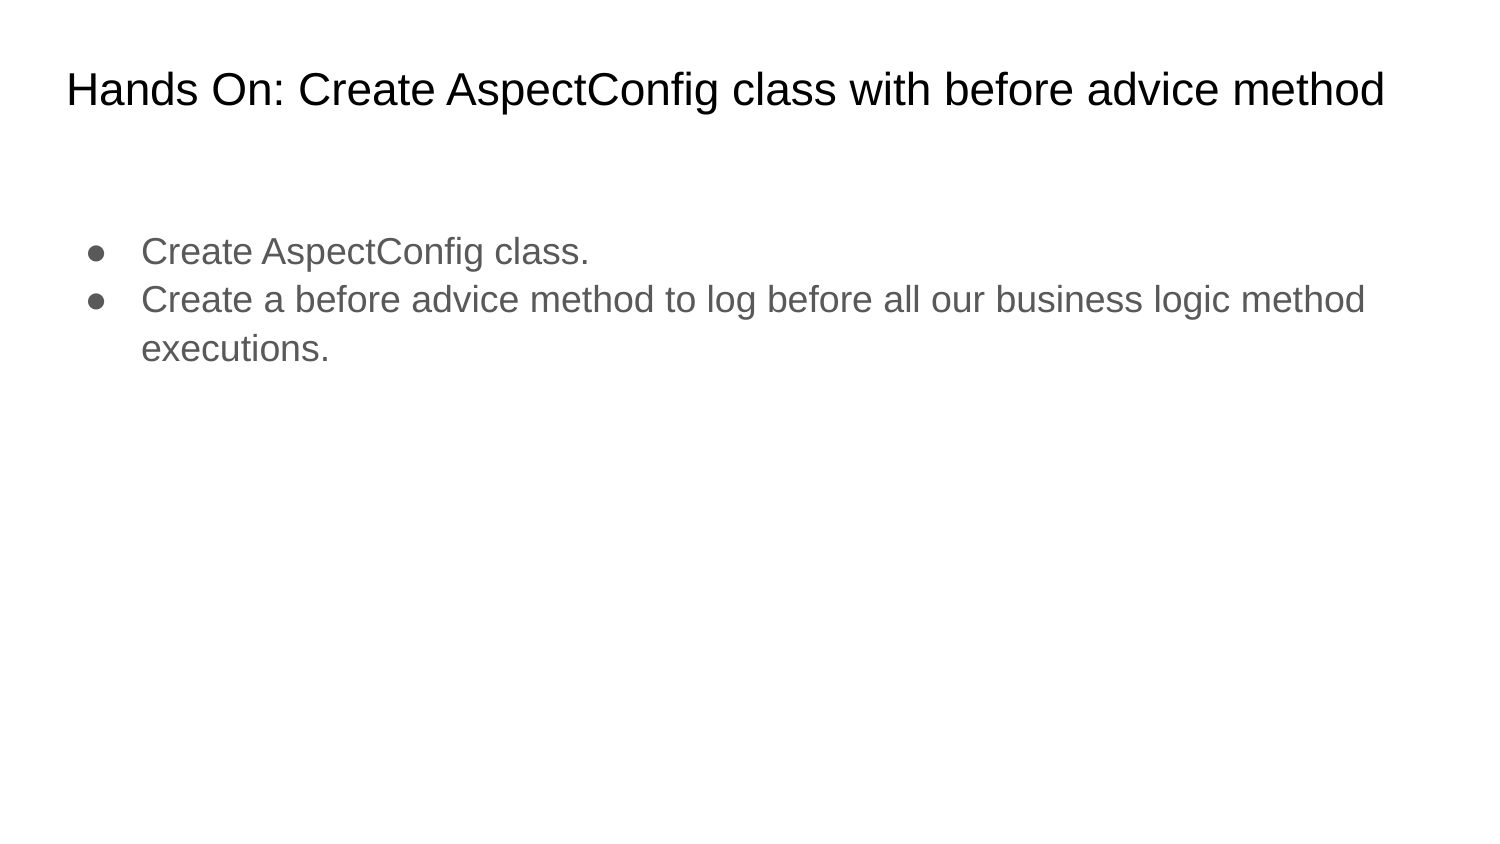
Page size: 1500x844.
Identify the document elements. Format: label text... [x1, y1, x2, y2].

list Create AspectConfig class. Create a before advice method to log before all our business logic method executions. [51, 209, 1449, 770]
title Hands On: Create AspectConfig class with before advice method [51, 48, 1449, 175]
